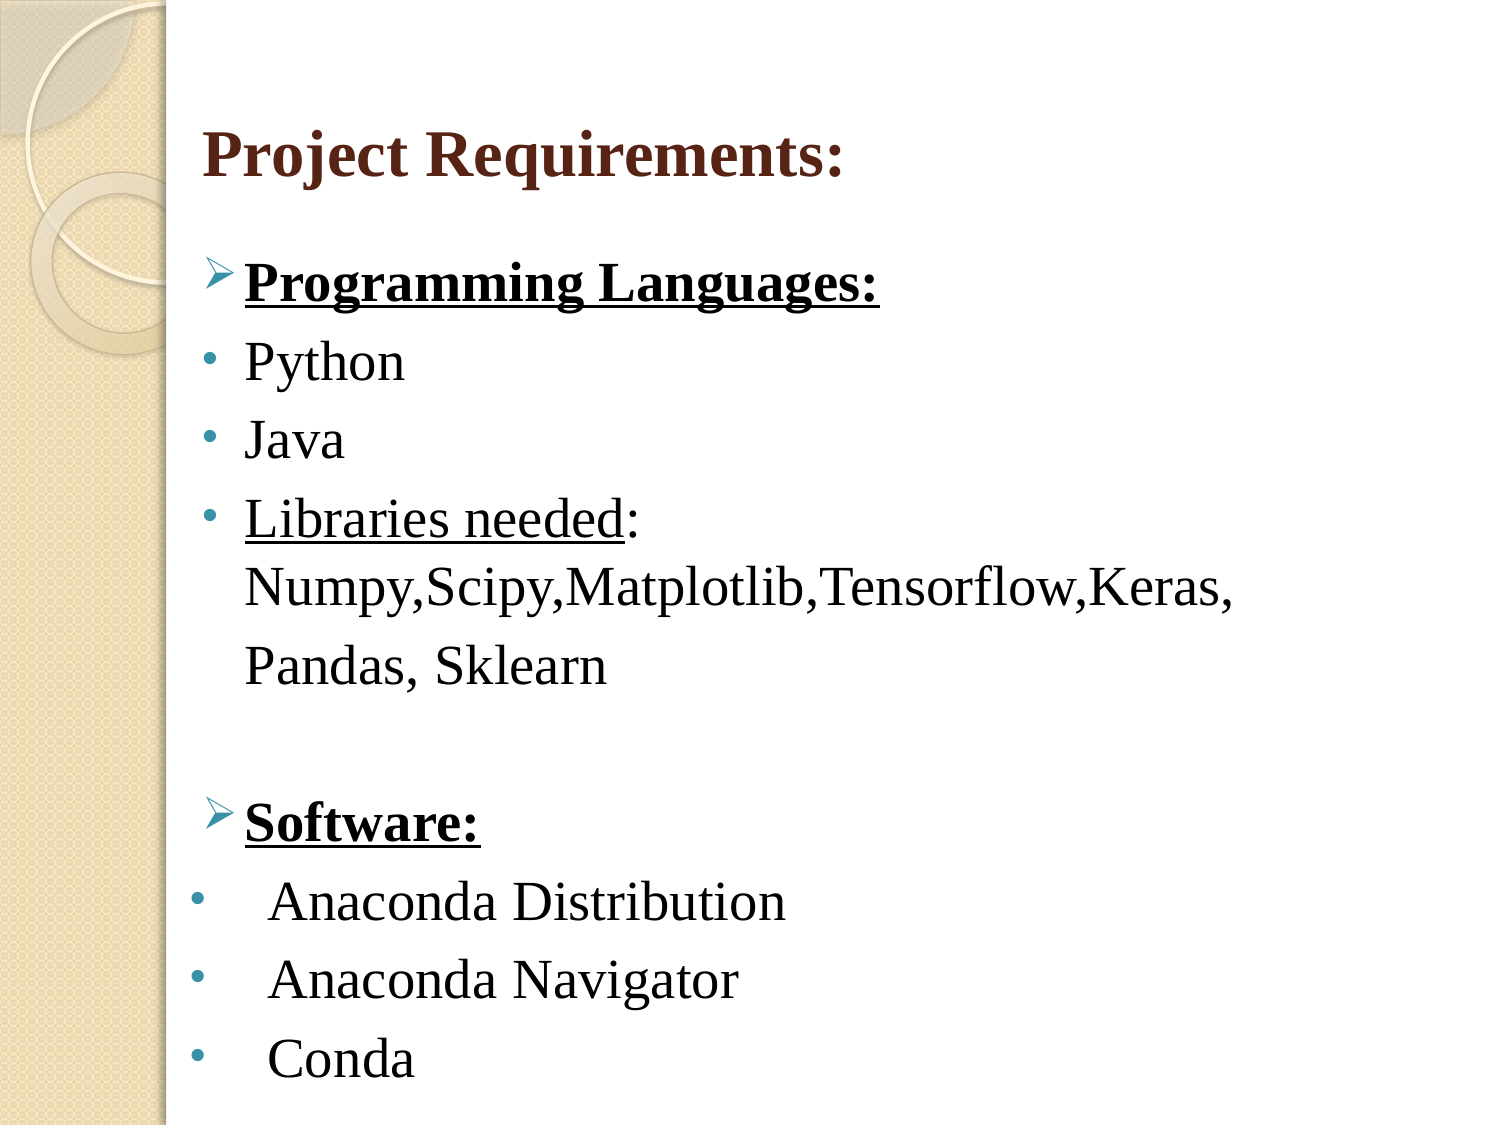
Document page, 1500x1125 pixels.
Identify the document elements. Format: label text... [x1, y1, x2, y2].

title Project Requirements: [187, 87, 1500, 213]
list Programming Languages: Python Java Libraries needed: Numpy,Scipy,Matplotlib,Tensorflow,Keras, Pandas, Sklearn Software: Anaconda Distribution Anaconda Navigator Conda [174, 237, 1500, 1100]
